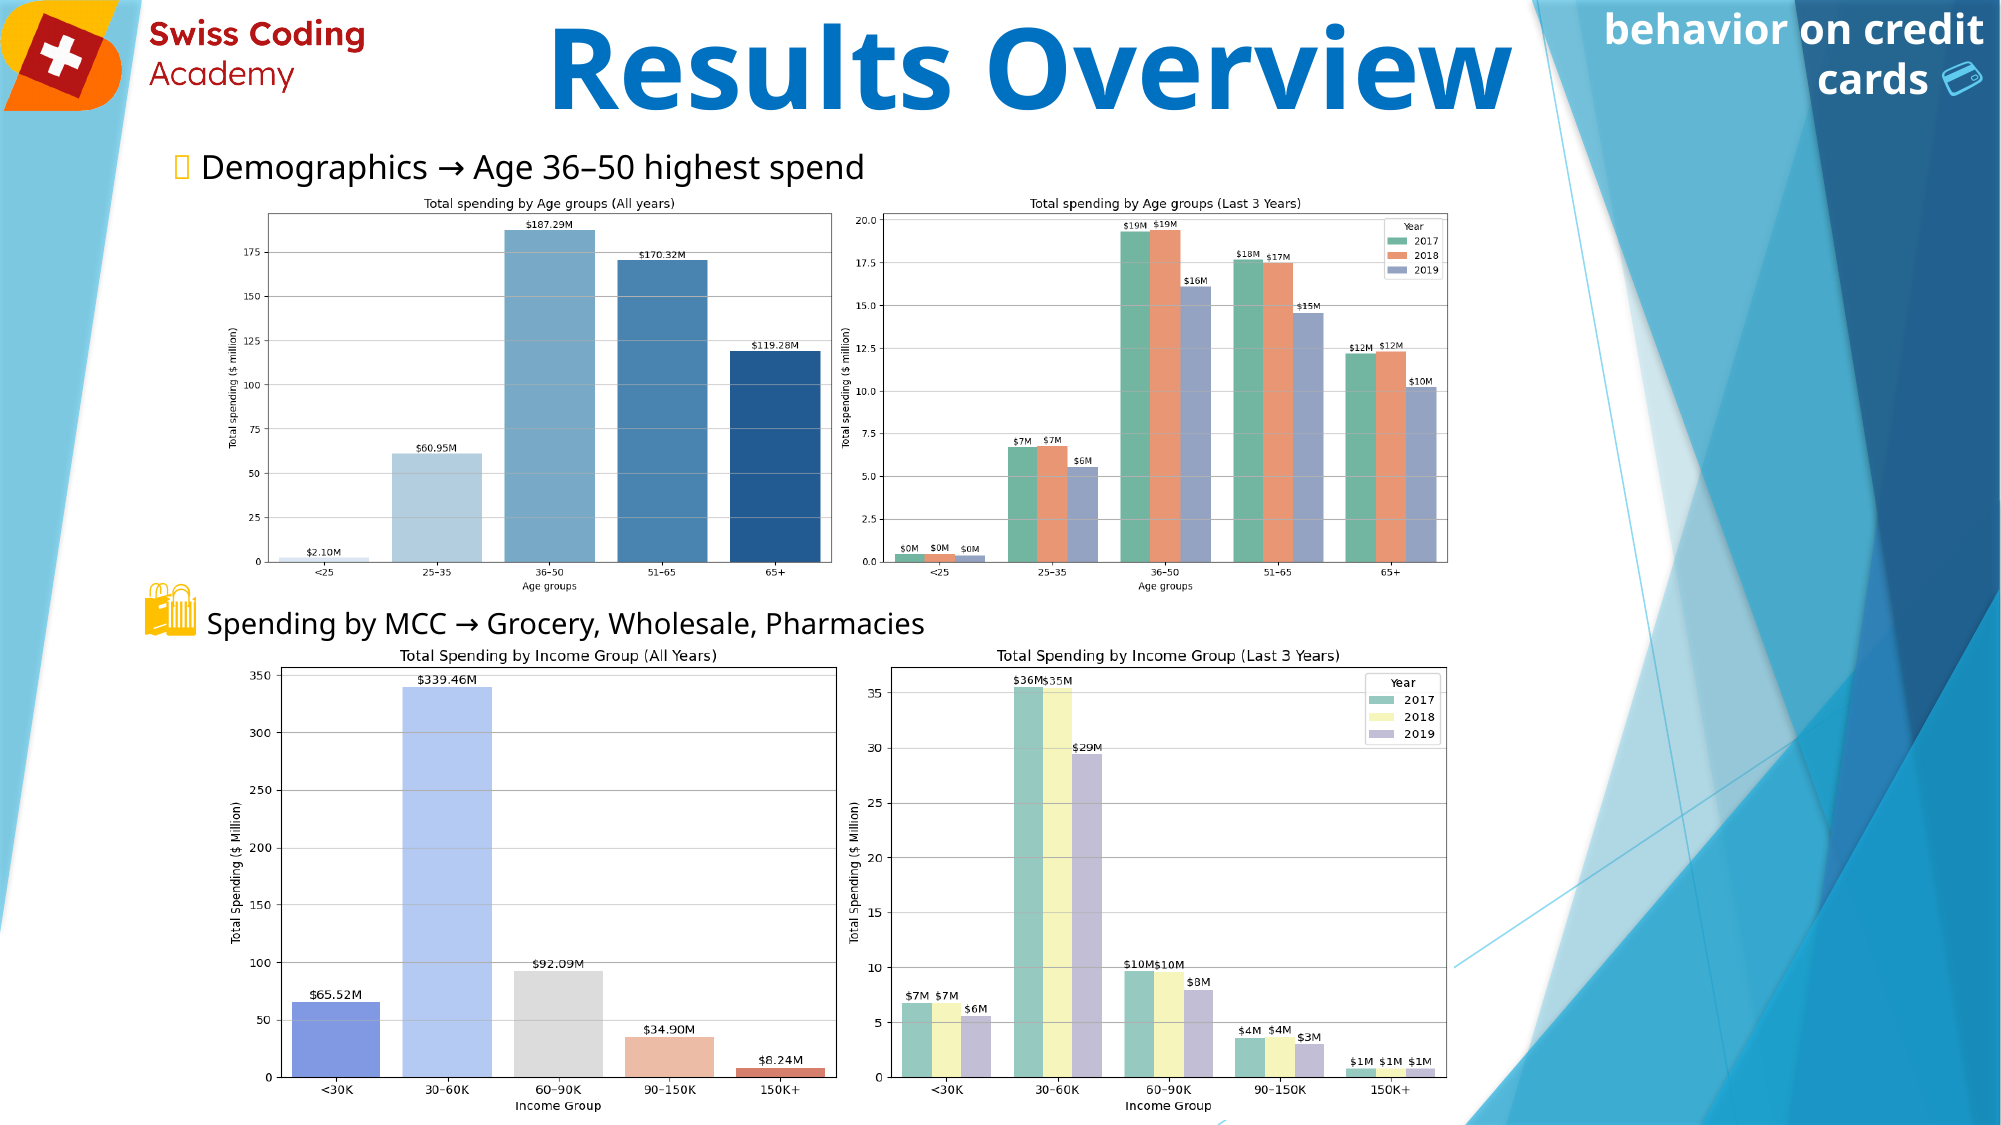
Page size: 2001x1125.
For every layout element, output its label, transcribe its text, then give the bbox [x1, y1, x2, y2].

text_box Results Overview [384, 0, 1529, 140]
title Customers’ behavior on credit cards 💳 [1553, 0, 2000, 111]
picture [0, 0, 365, 112]
text_box 👥 Demographics → Age 36–50 highest spend [157, 139, 982, 194]
text_box 🛍 Spending by MCC → Grocery, Wholesale, Pharmacies [127, 568, 941, 654]
picture [222, 641, 1455, 1120]
picture [222, 191, 1455, 599]
